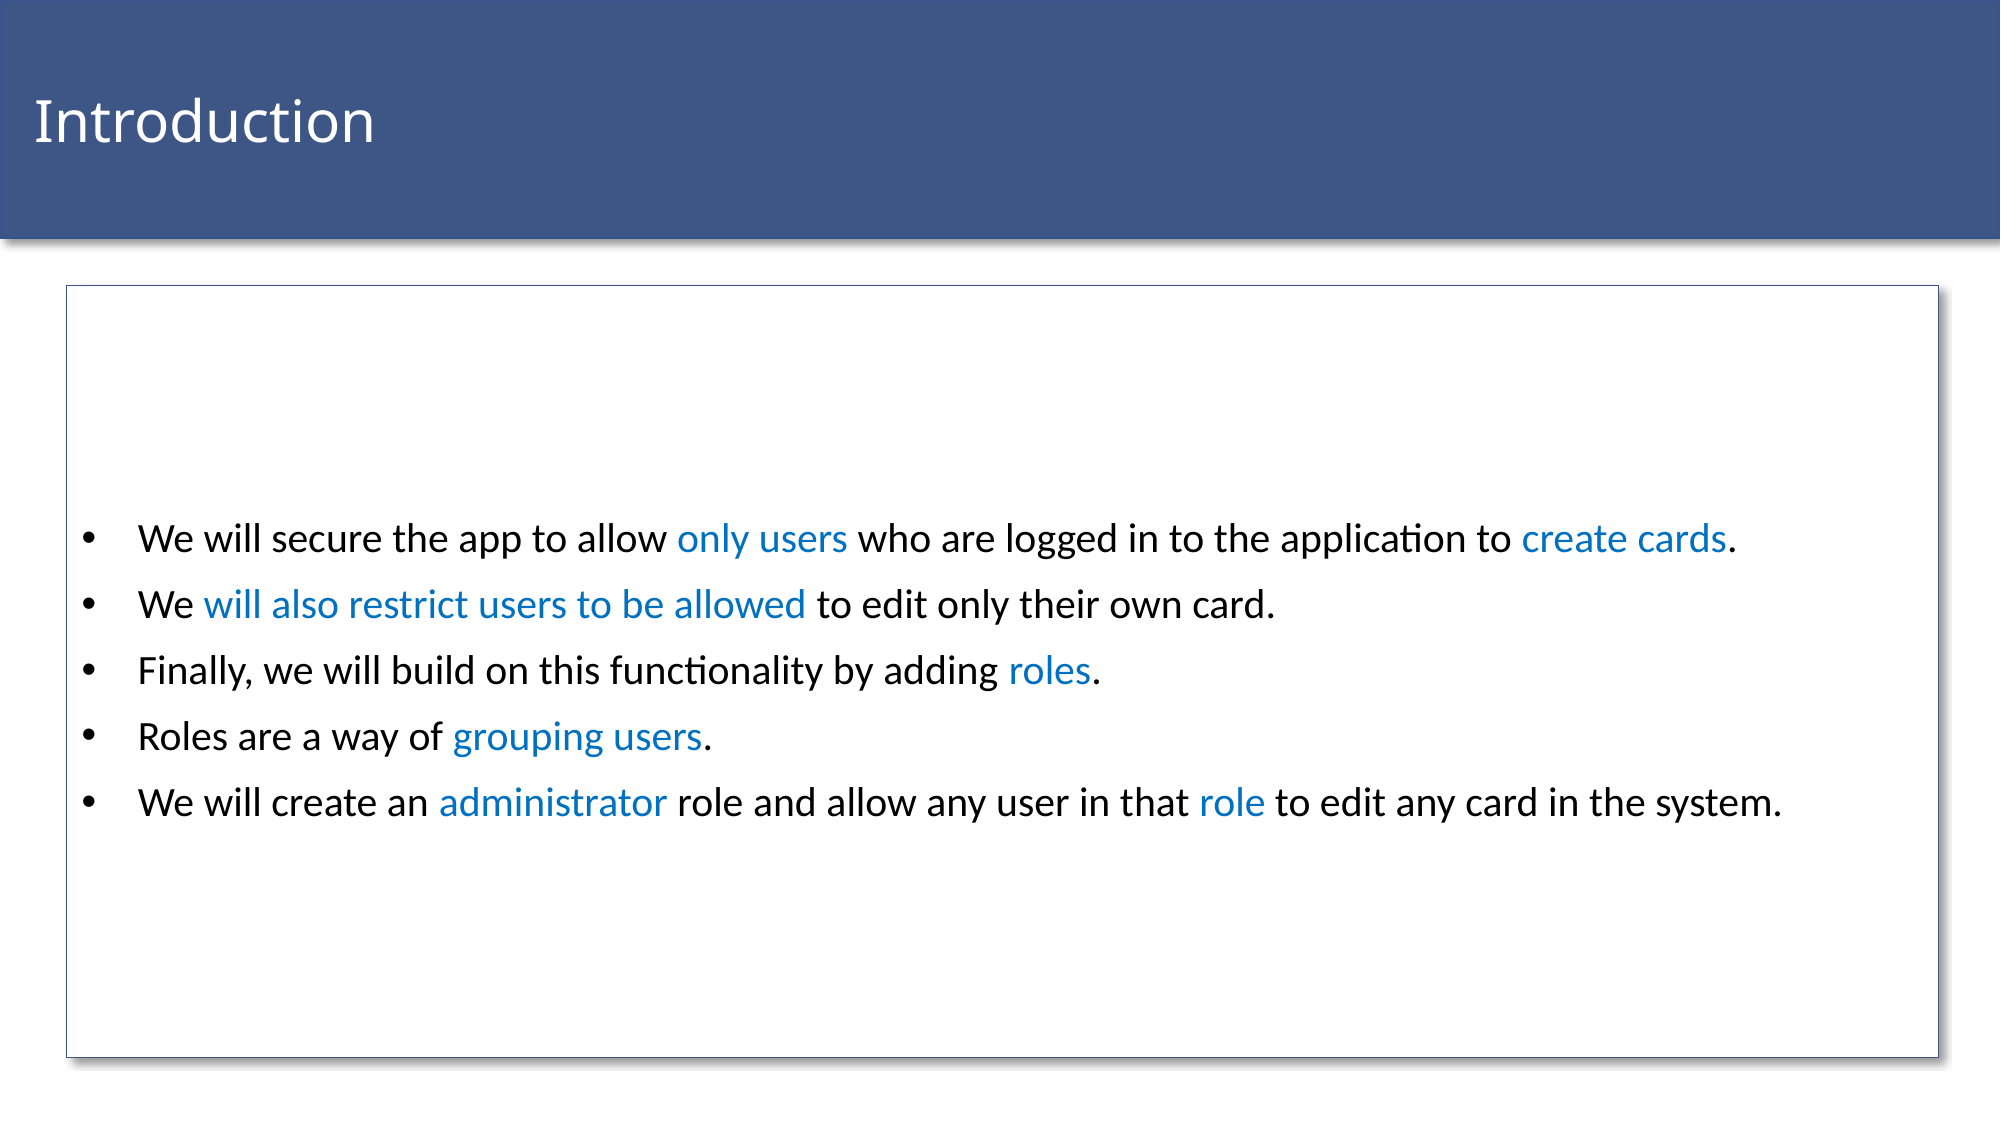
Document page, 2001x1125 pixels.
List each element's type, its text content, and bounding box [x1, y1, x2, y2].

text_box We will secure the app to allow only users who are logged in to the application to create cards. We will also restrict users to be allowed to edit only their own card. Finally, we will build on this functionality by adding roles. Roles are a way of grouping users. We will create an administrator role and allow any user in that role to edit any card in the system. [66, 285, 1939, 1058]
text_box Introduction [0, 0, 2000, 239]
